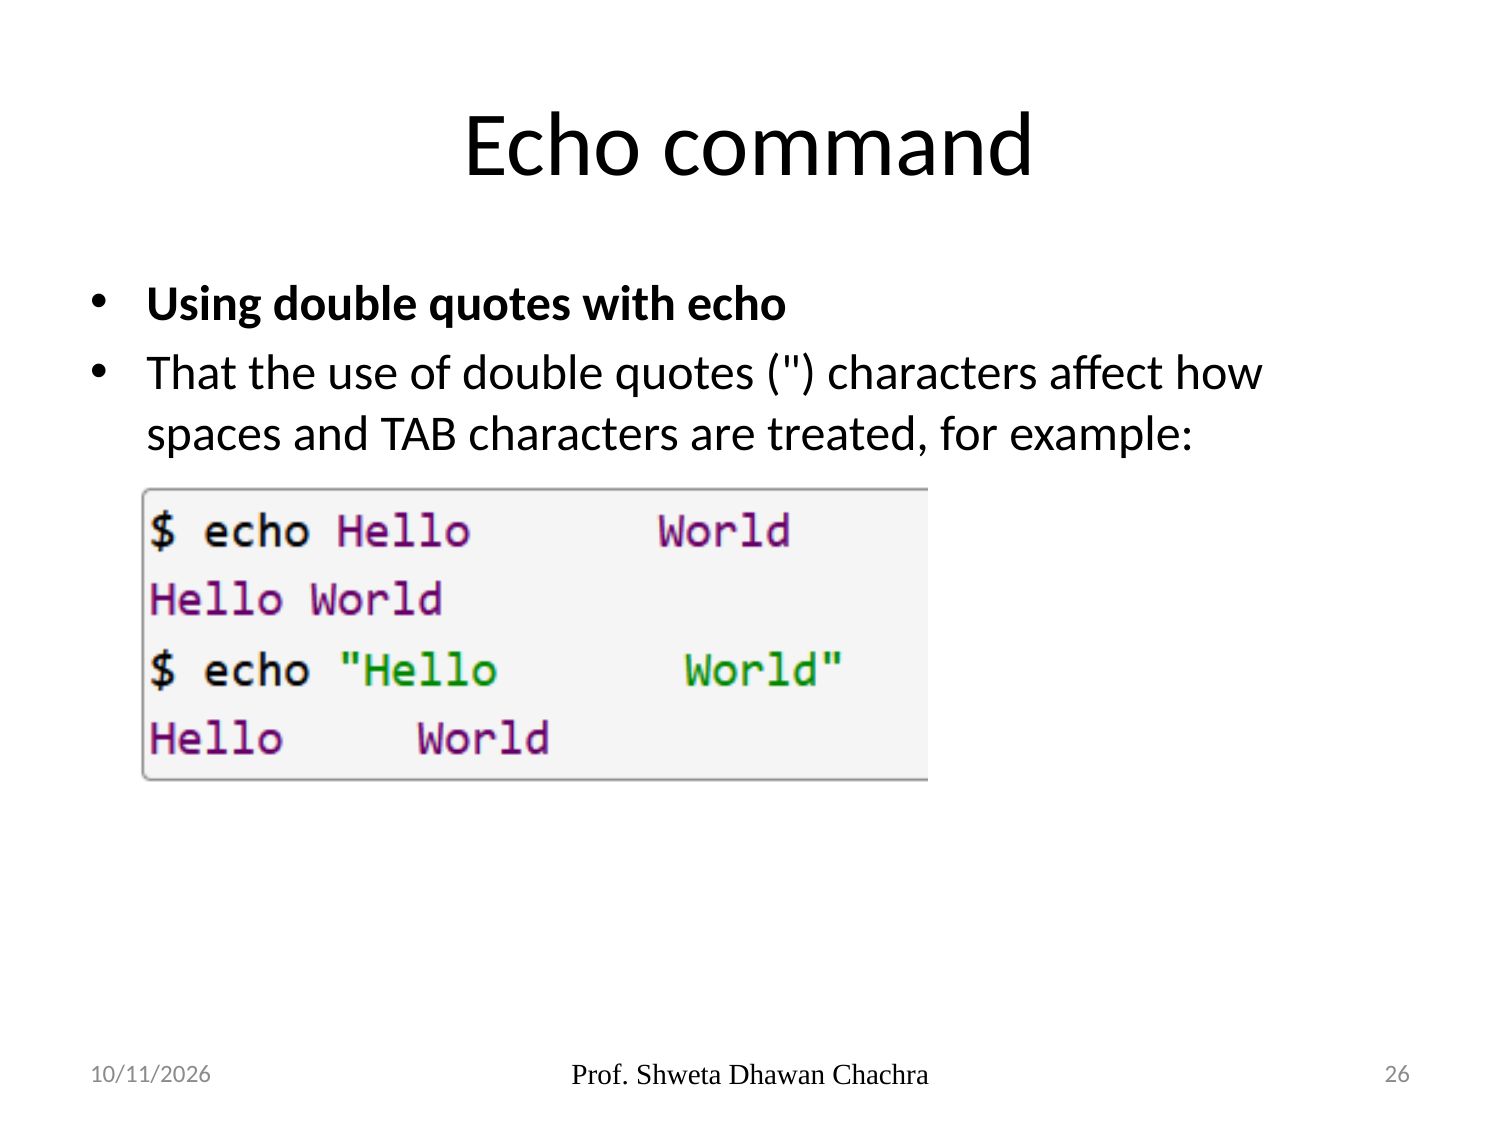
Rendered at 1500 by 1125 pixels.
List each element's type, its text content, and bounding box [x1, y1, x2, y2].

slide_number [75, 1042, 425, 1103]
title Echo command [75, 45, 1425, 233]
slide_number 26 [1074, 1042, 1425, 1103]
list Using double quotes with echo That the use of double quotes (") characters affect how spaces and TAB characters are treated, for example: [75, 262, 1425, 1005]
picture [135, 479, 928, 789]
footer Prof. Shweta Dhawan Chachra [512, 1042, 988, 1103]
